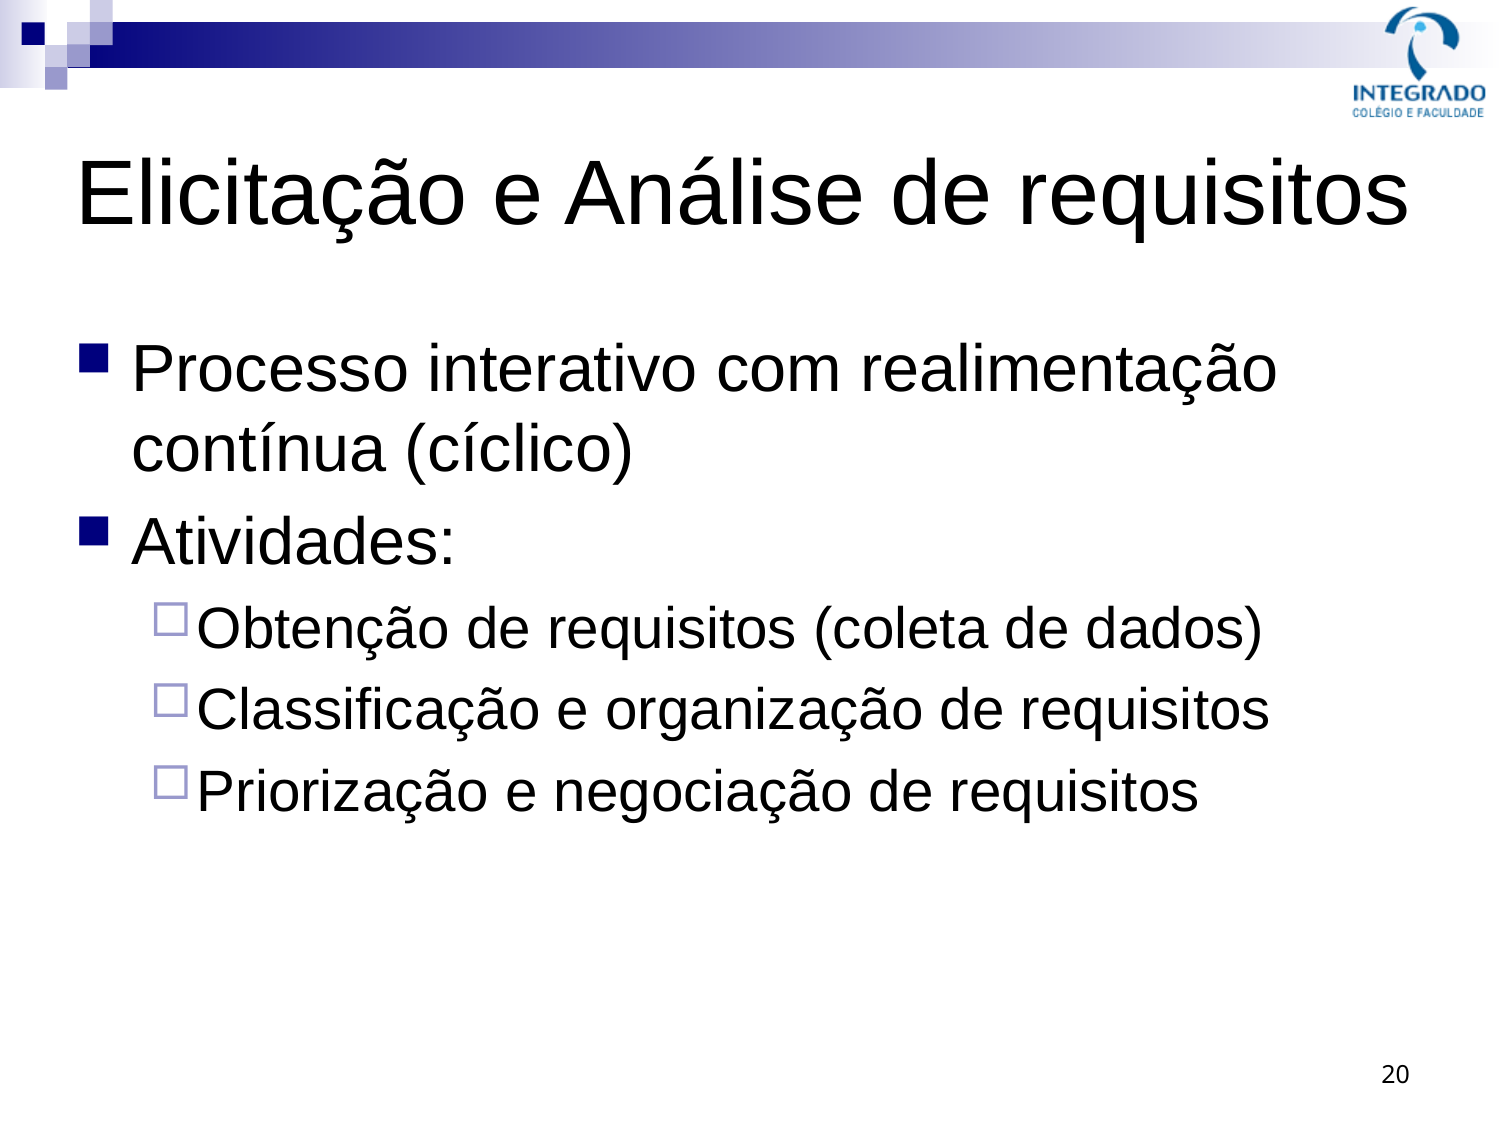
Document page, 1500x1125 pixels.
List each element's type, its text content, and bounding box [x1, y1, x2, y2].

picture [1343, 0, 1500, 127]
slide_number 20 [1074, 1024, 1426, 1101]
title Elicitação e Análise de requisitos [75, 77, 1425, 298]
list Processo interativo com realimentação contínua (cíclico)‏ Atividades: Obtenção de requisitos (coleta de dados)‏ Classificação e organização de requisitos Priorização e negociação de requisitos [75, 324, 1425, 1005]
